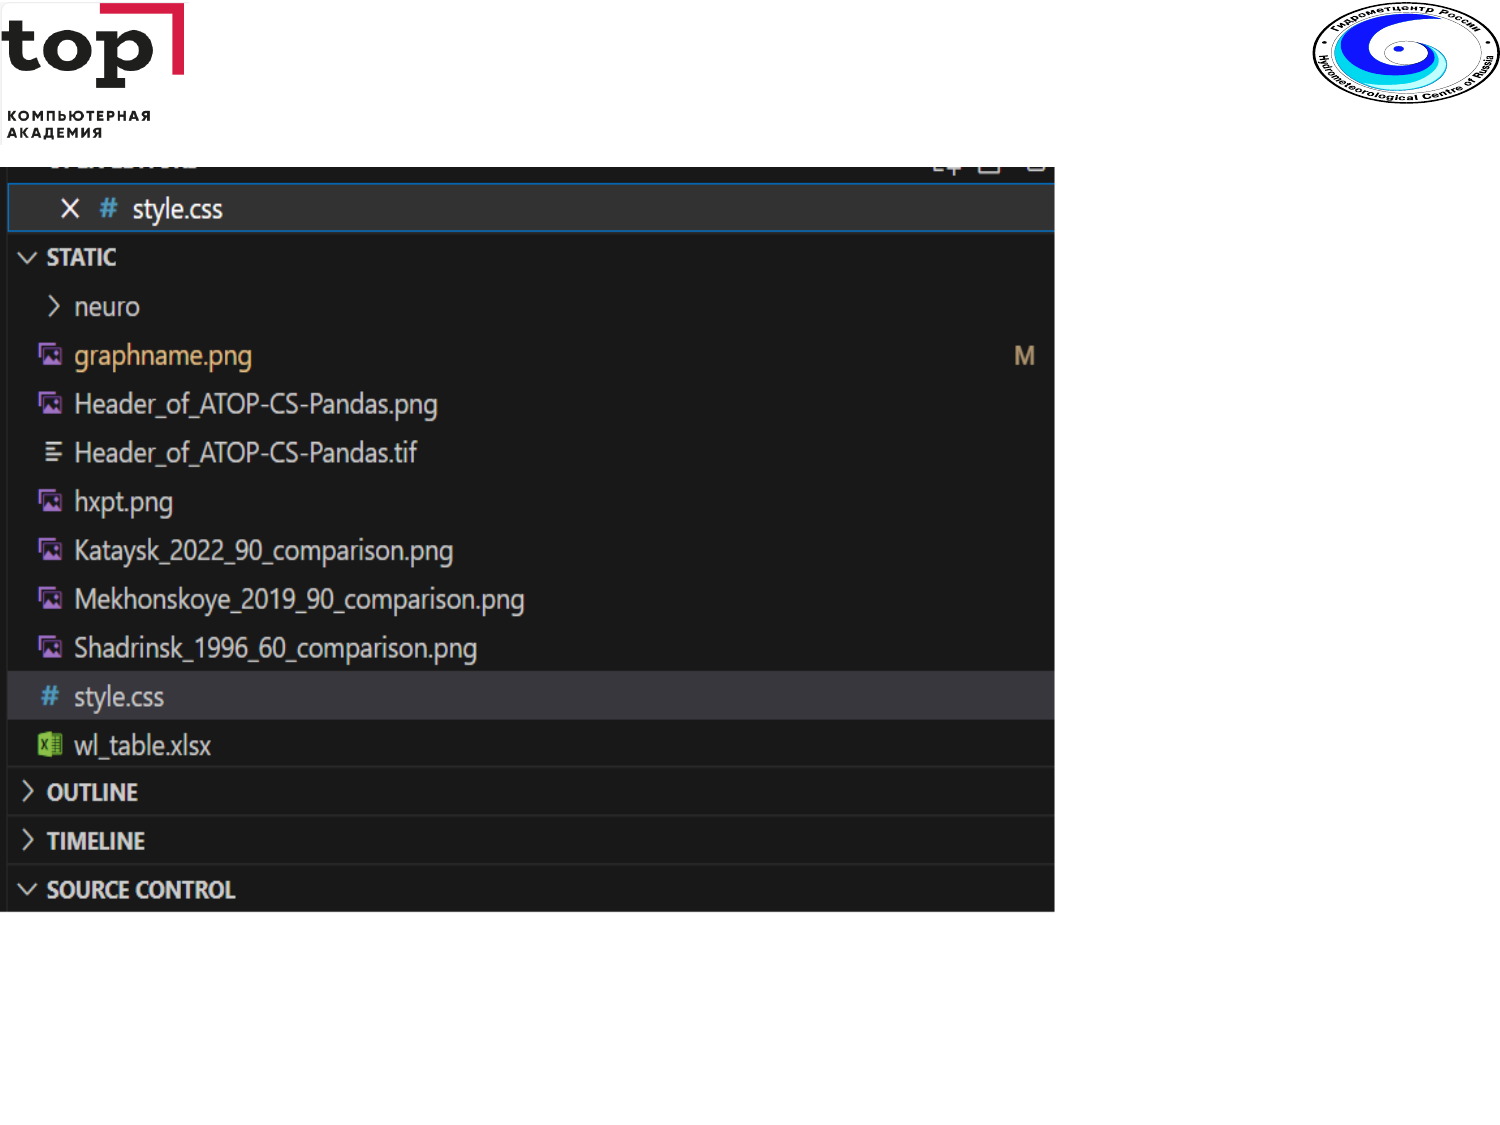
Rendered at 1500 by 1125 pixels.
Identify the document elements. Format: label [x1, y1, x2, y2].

picture [1312, 2, 1500, 104]
picture [0, 167, 1500, 1125]
picture [0, 2, 189, 145]
